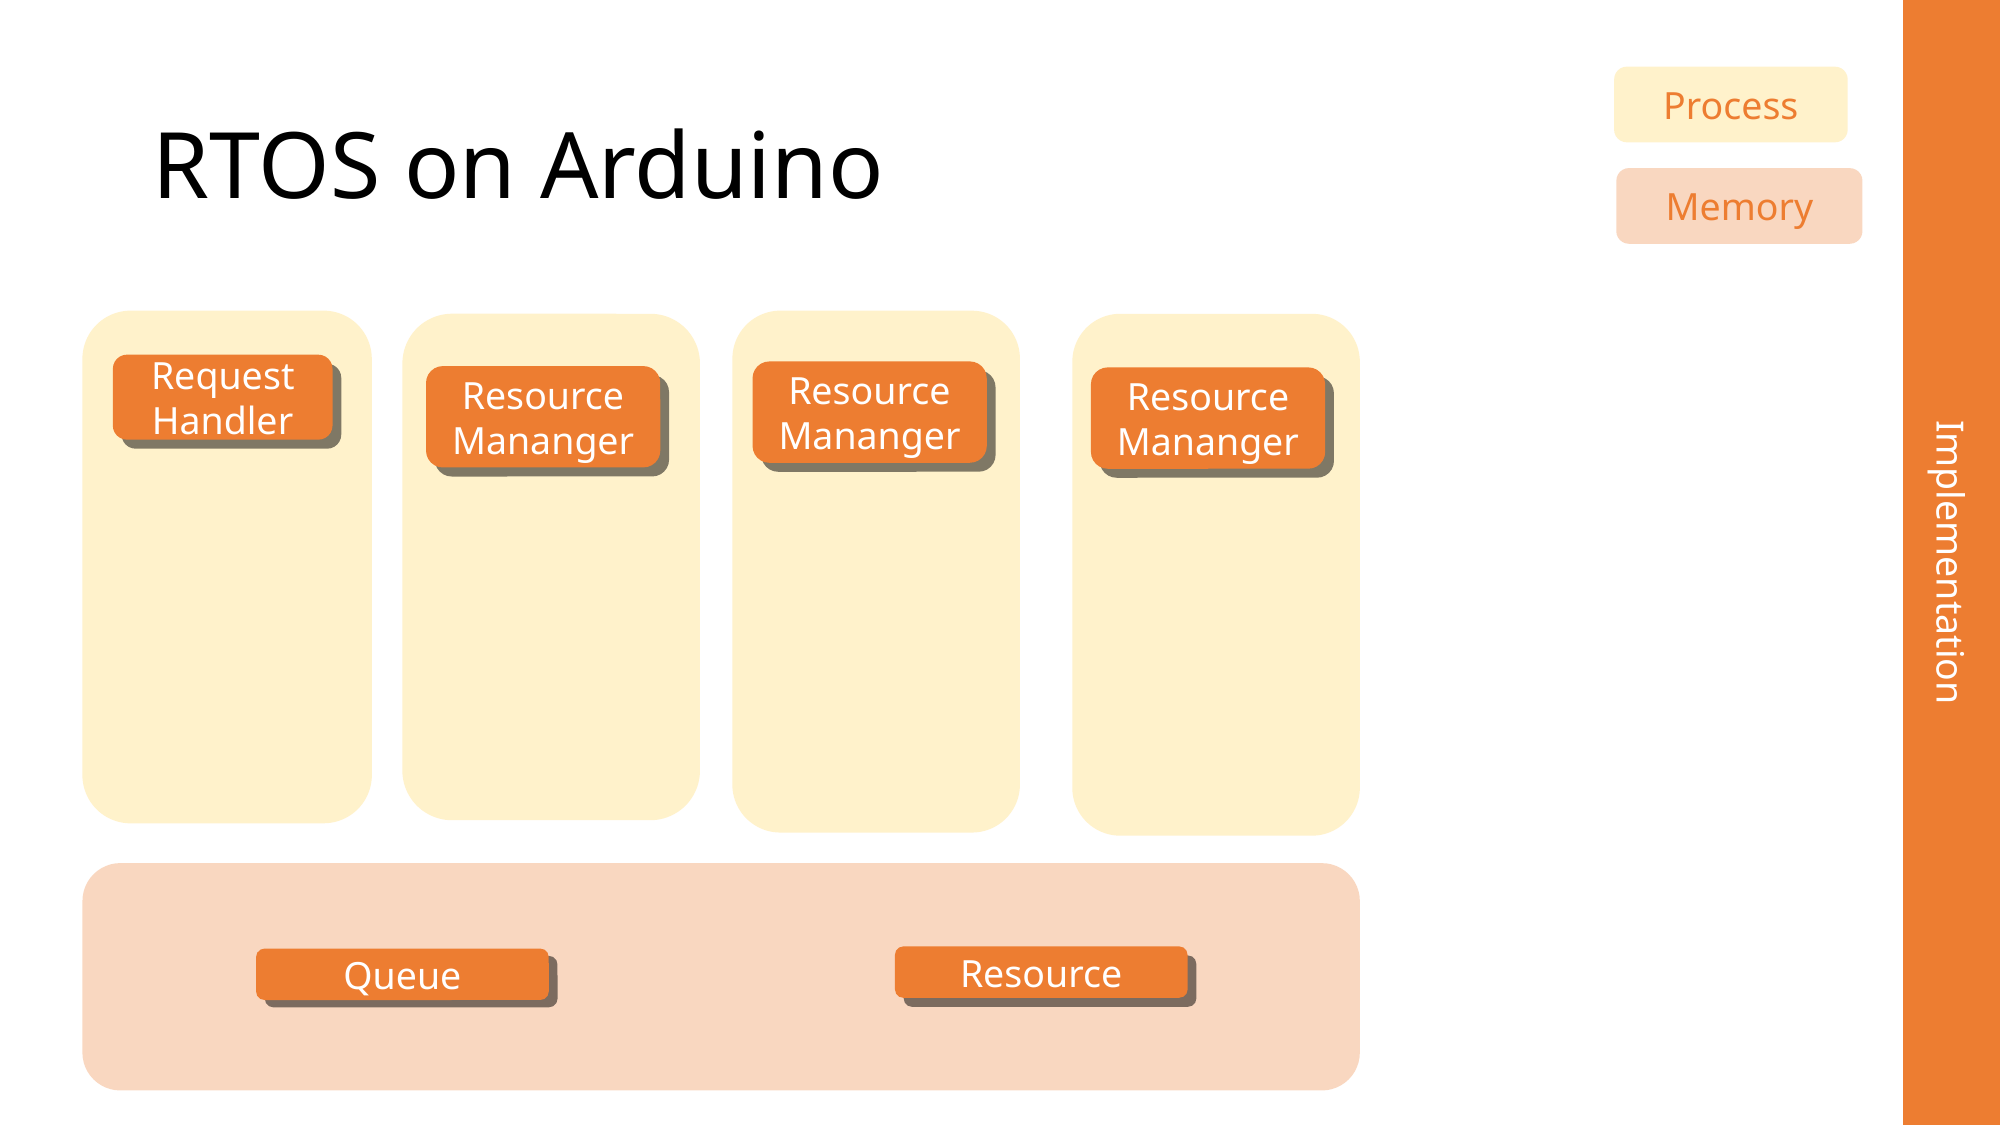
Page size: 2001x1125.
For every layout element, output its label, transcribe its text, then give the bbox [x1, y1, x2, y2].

text_box [437, 377, 670, 477]
text_box Implementation [1902, 0, 2000, 1125]
text_box Memory [1616, 168, 1863, 244]
text_box [265, 956, 558, 1008]
title RTOS on Arduino [137, 59, 1863, 278]
text_box Request Handler [111, 353, 334, 441]
text_box [82, 863, 1360, 1091]
text_box [1072, 313, 1360, 836]
text_box Resource Mananger [751, 360, 988, 464]
text_box Process [1614, 66, 1848, 143]
text_box [82, 310, 372, 824]
text_box [402, 313, 700, 821]
text_box Resource Mananger [1089, 366, 1327, 470]
text_box [763, 372, 996, 472]
text_box [732, 310, 1020, 833]
text_box Resource [893, 945, 1189, 999]
text_box [903, 955, 1197, 1007]
text_box [123, 365, 342, 449]
text_box Resource Mananger [424, 365, 662, 469]
text_box [1101, 378, 1334, 478]
text_box Queue [255, 947, 550, 1002]
